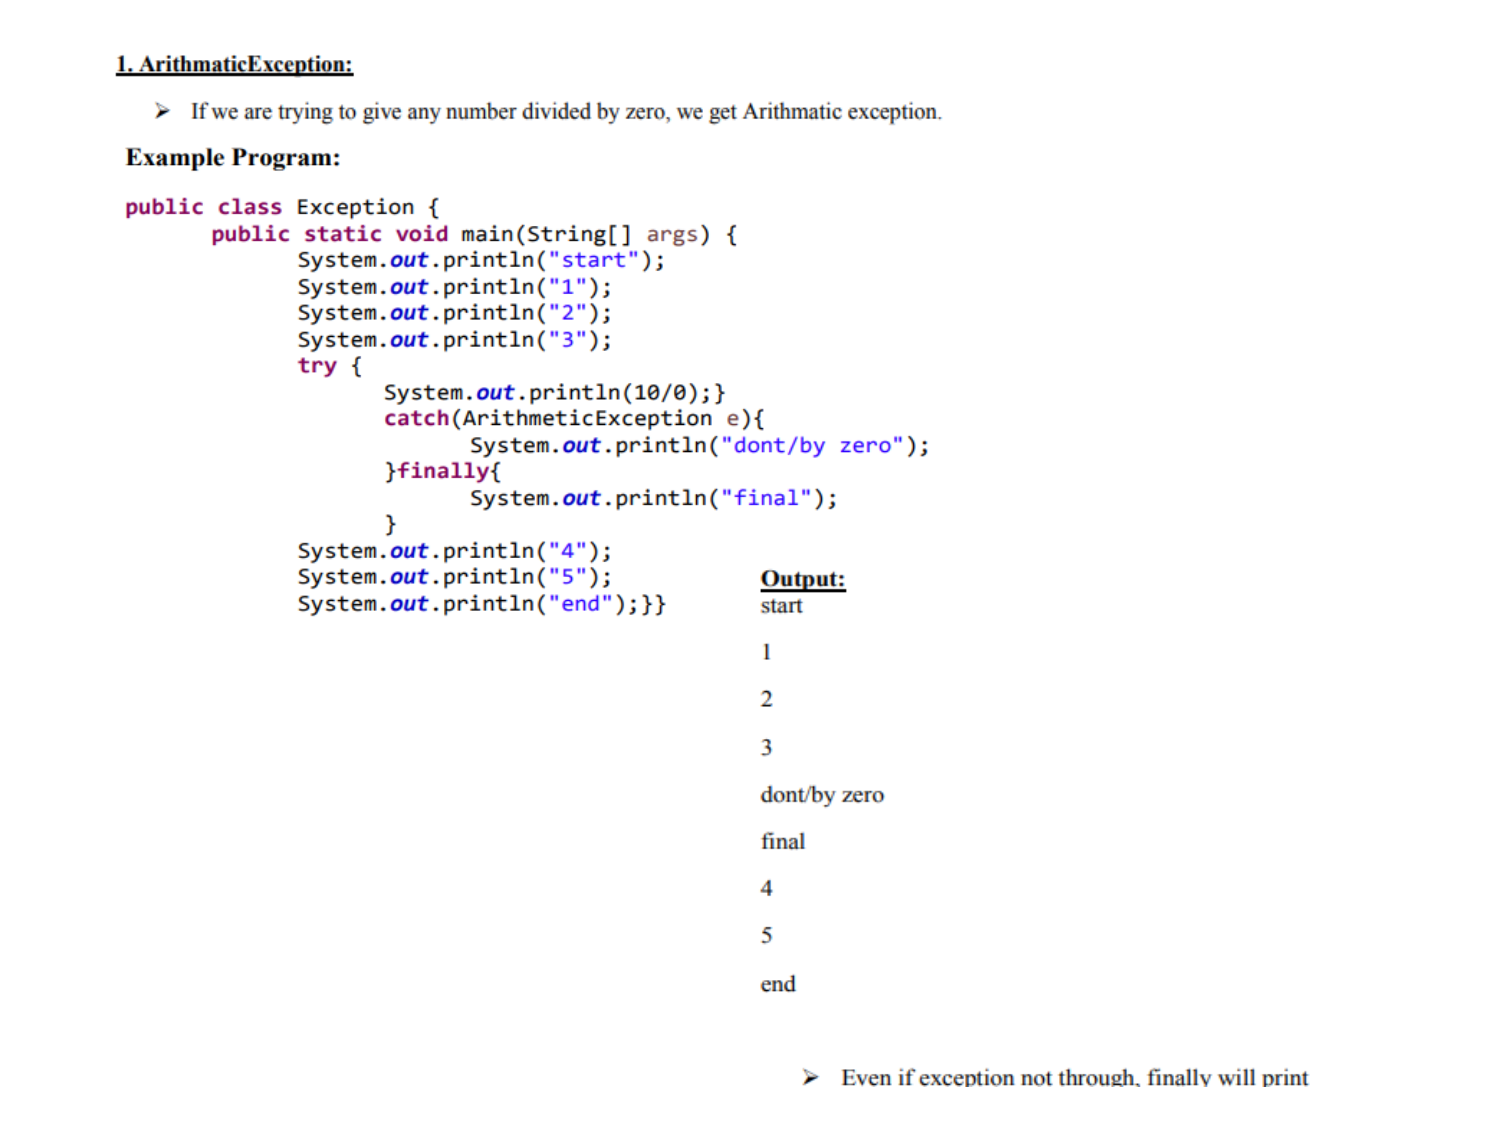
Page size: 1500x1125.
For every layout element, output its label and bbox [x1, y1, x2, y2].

picture [88, 29, 1471, 1087]
